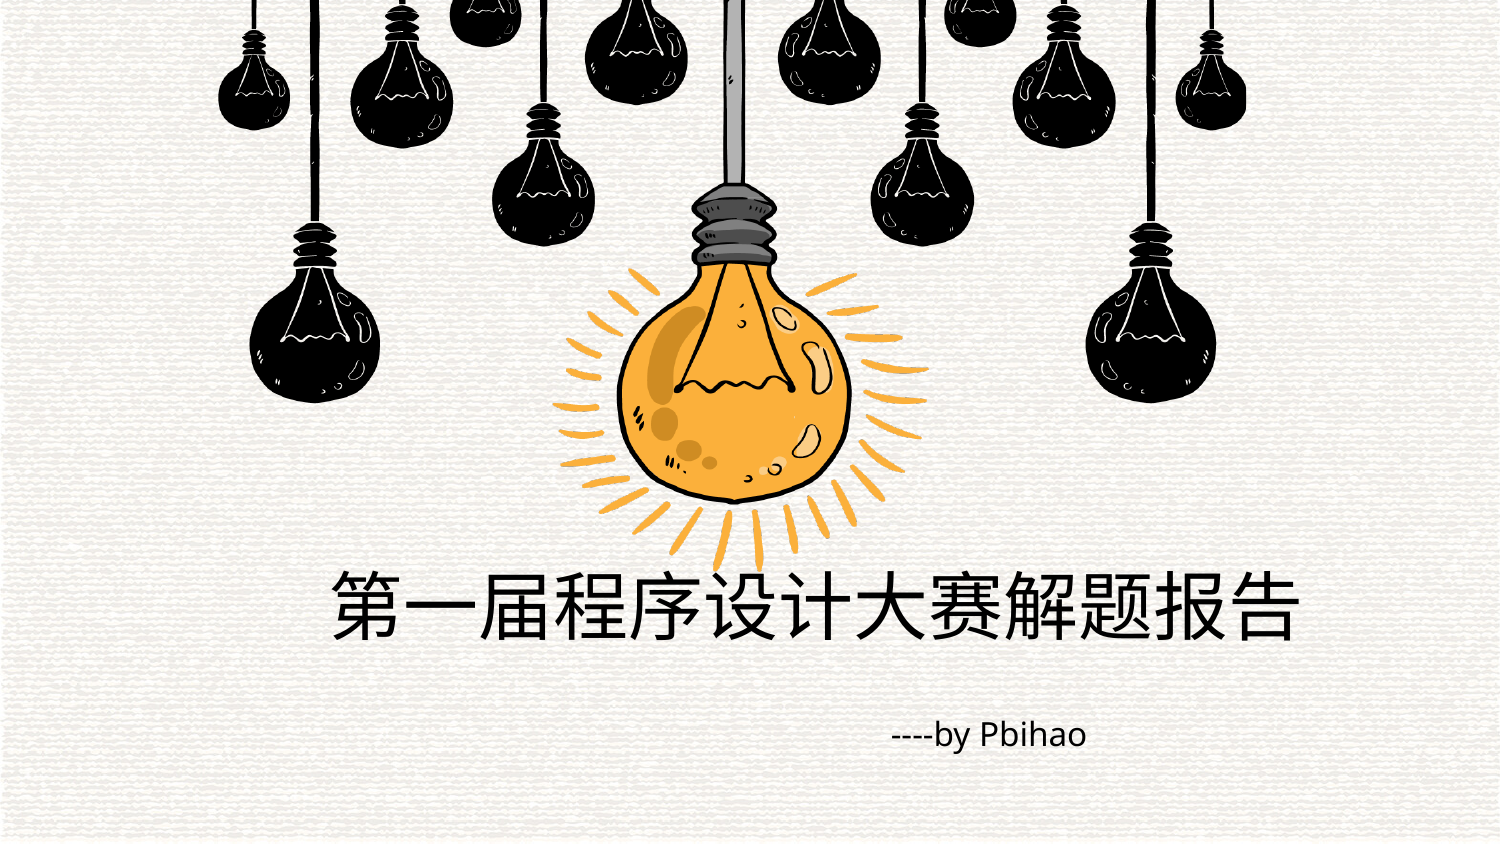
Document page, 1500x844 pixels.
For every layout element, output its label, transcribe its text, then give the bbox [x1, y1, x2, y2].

picture [0, 0, 1500, 844]
text_box ----by Pbihao [876, 705, 1103, 760]
text_box 第一届程序设计大赛解题报告 [313, 551, 1319, 657]
